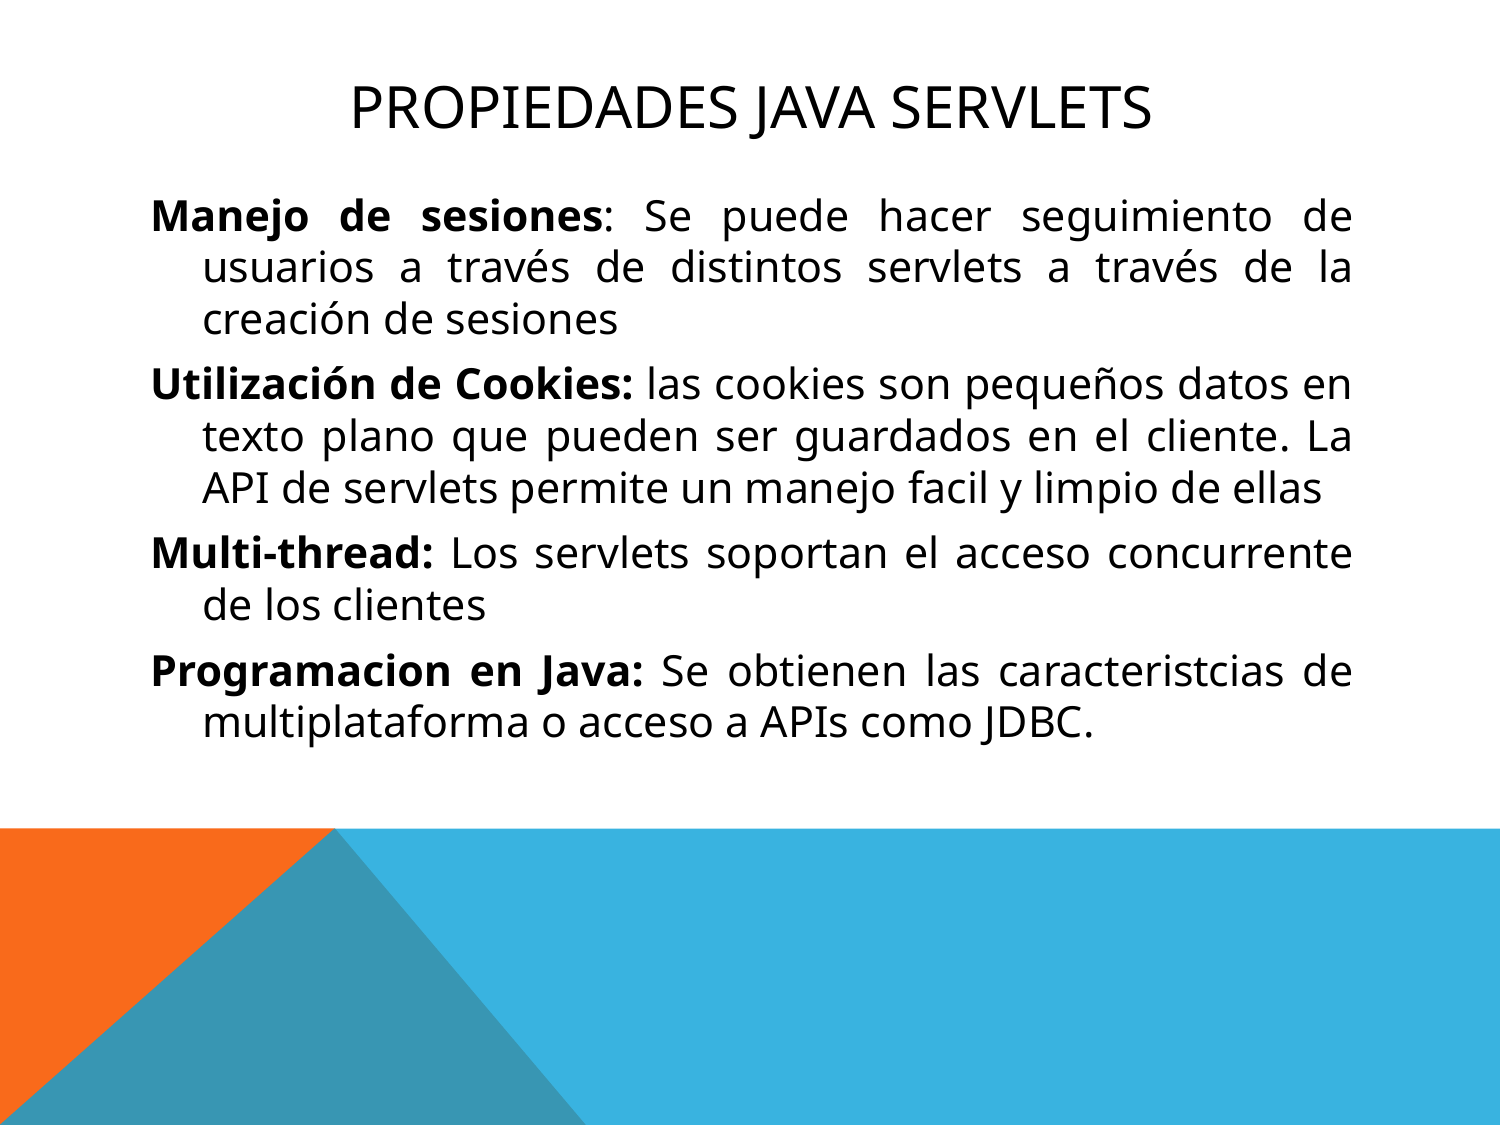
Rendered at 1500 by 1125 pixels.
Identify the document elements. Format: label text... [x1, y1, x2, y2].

title Propiedades JAVA servlets [135, 60, 1369, 150]
list Manejo de sesiones: Se puede hacer seguimiento de usuarios a través de distintos servlets a través de la creación de sesiones Utilización de Cookies: las cookies son pequeños datos en texto plano que pueden ser guardados en el cliente. La API de servlets permite un manejo facil y limpio de ellas Multi-thread: Los servlets soportan el acceso concurrente de los clientes Programacion en Java: Se obtienen las caracteristcias de multiplataforma o acceso a APIs como JDBC. [135, 180, 1369, 768]
